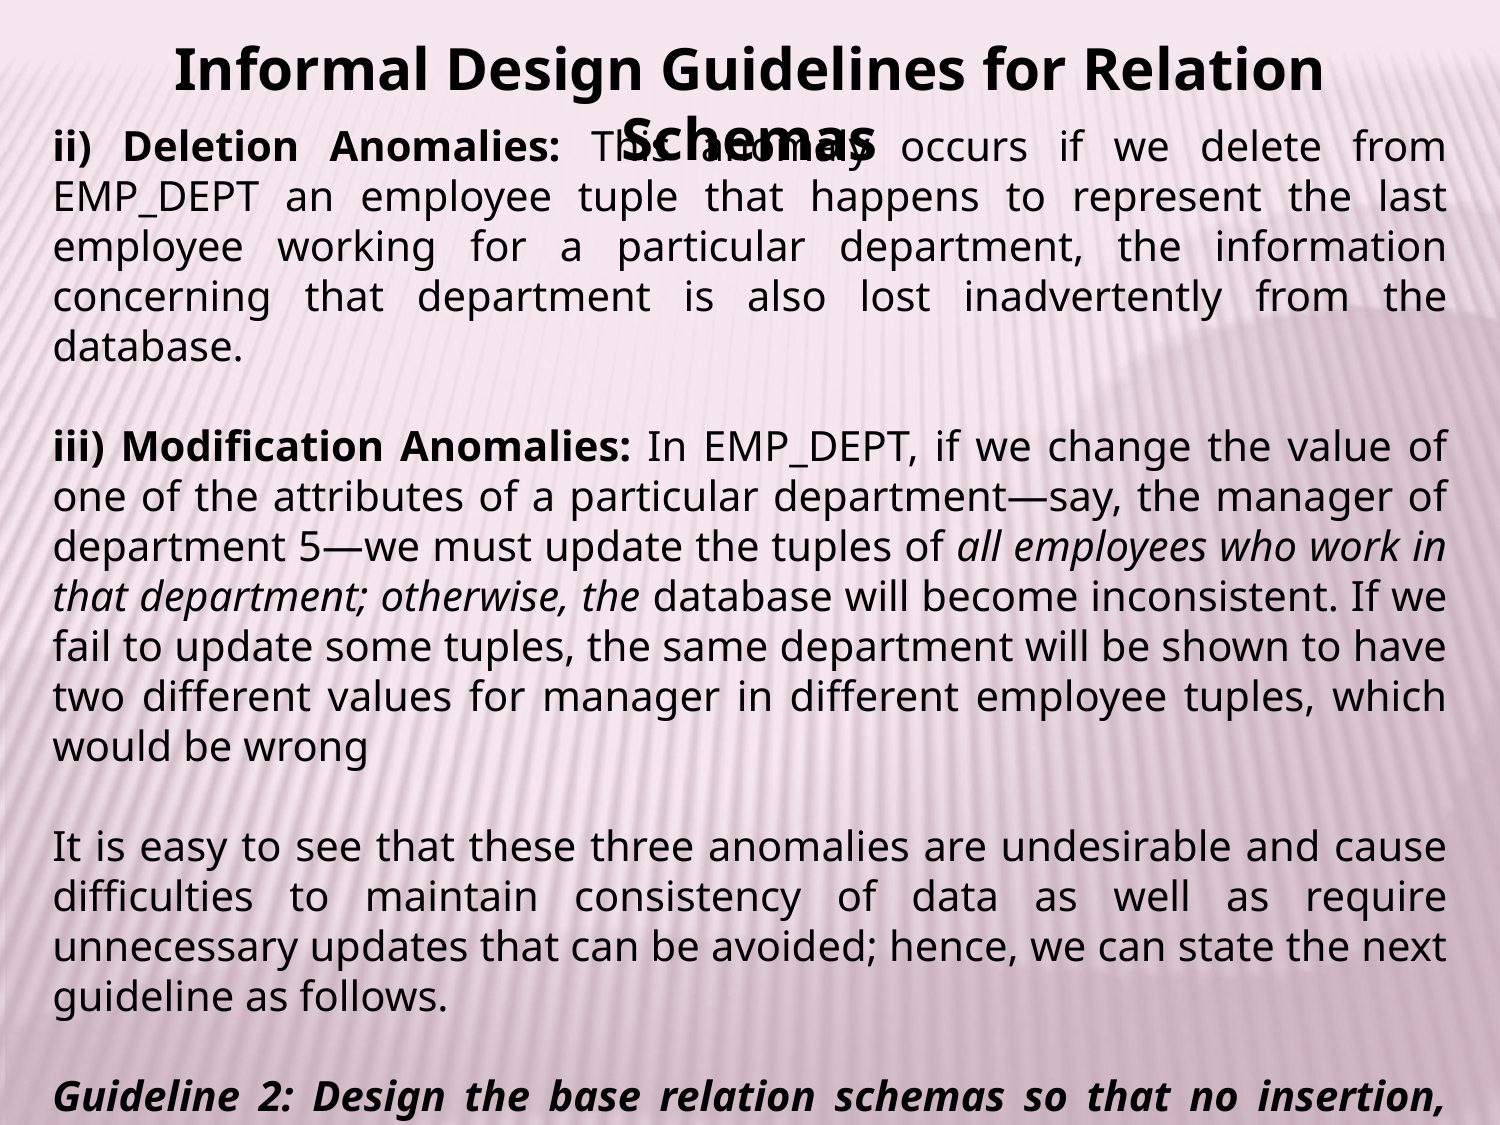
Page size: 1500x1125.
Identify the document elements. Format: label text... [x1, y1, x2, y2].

text_box ii) Deletion Anomalies: This anomaly occurs if we delete from EMP_DEPT an employee tuple that happens to represent the last employee working for a particular department, the information concerning that department is also lost inadvertently from the database. iii) Modification Anomalies: In EMP_DEPT, if we change the value of one of the attributes of a particular department—say, the manager of department 5—we must update the tuples of all employees who work in that department; otherwise, the database will become inconsistent. If we fail to update some tuples, the same department will be shown to have two different values for manager in different employee tuples, which would be wrong It is easy to see that these three anomalies are undesirable and cause difficulties to maintain consistency of data as well as require unnecessary updates that can be avoided; hence, we can state the next guideline as follows. Guideline 2: Design the base relation schemas so that no insertion, deletion, or modification anomalies are present in the relations. If any anomalies are present,note them clearly and make sure that the programs that update the database will operate correctly. [37, 112, 1463, 1125]
text_box Informal Design Guidelines for Relation Schemas [37, 24, 1463, 100]
